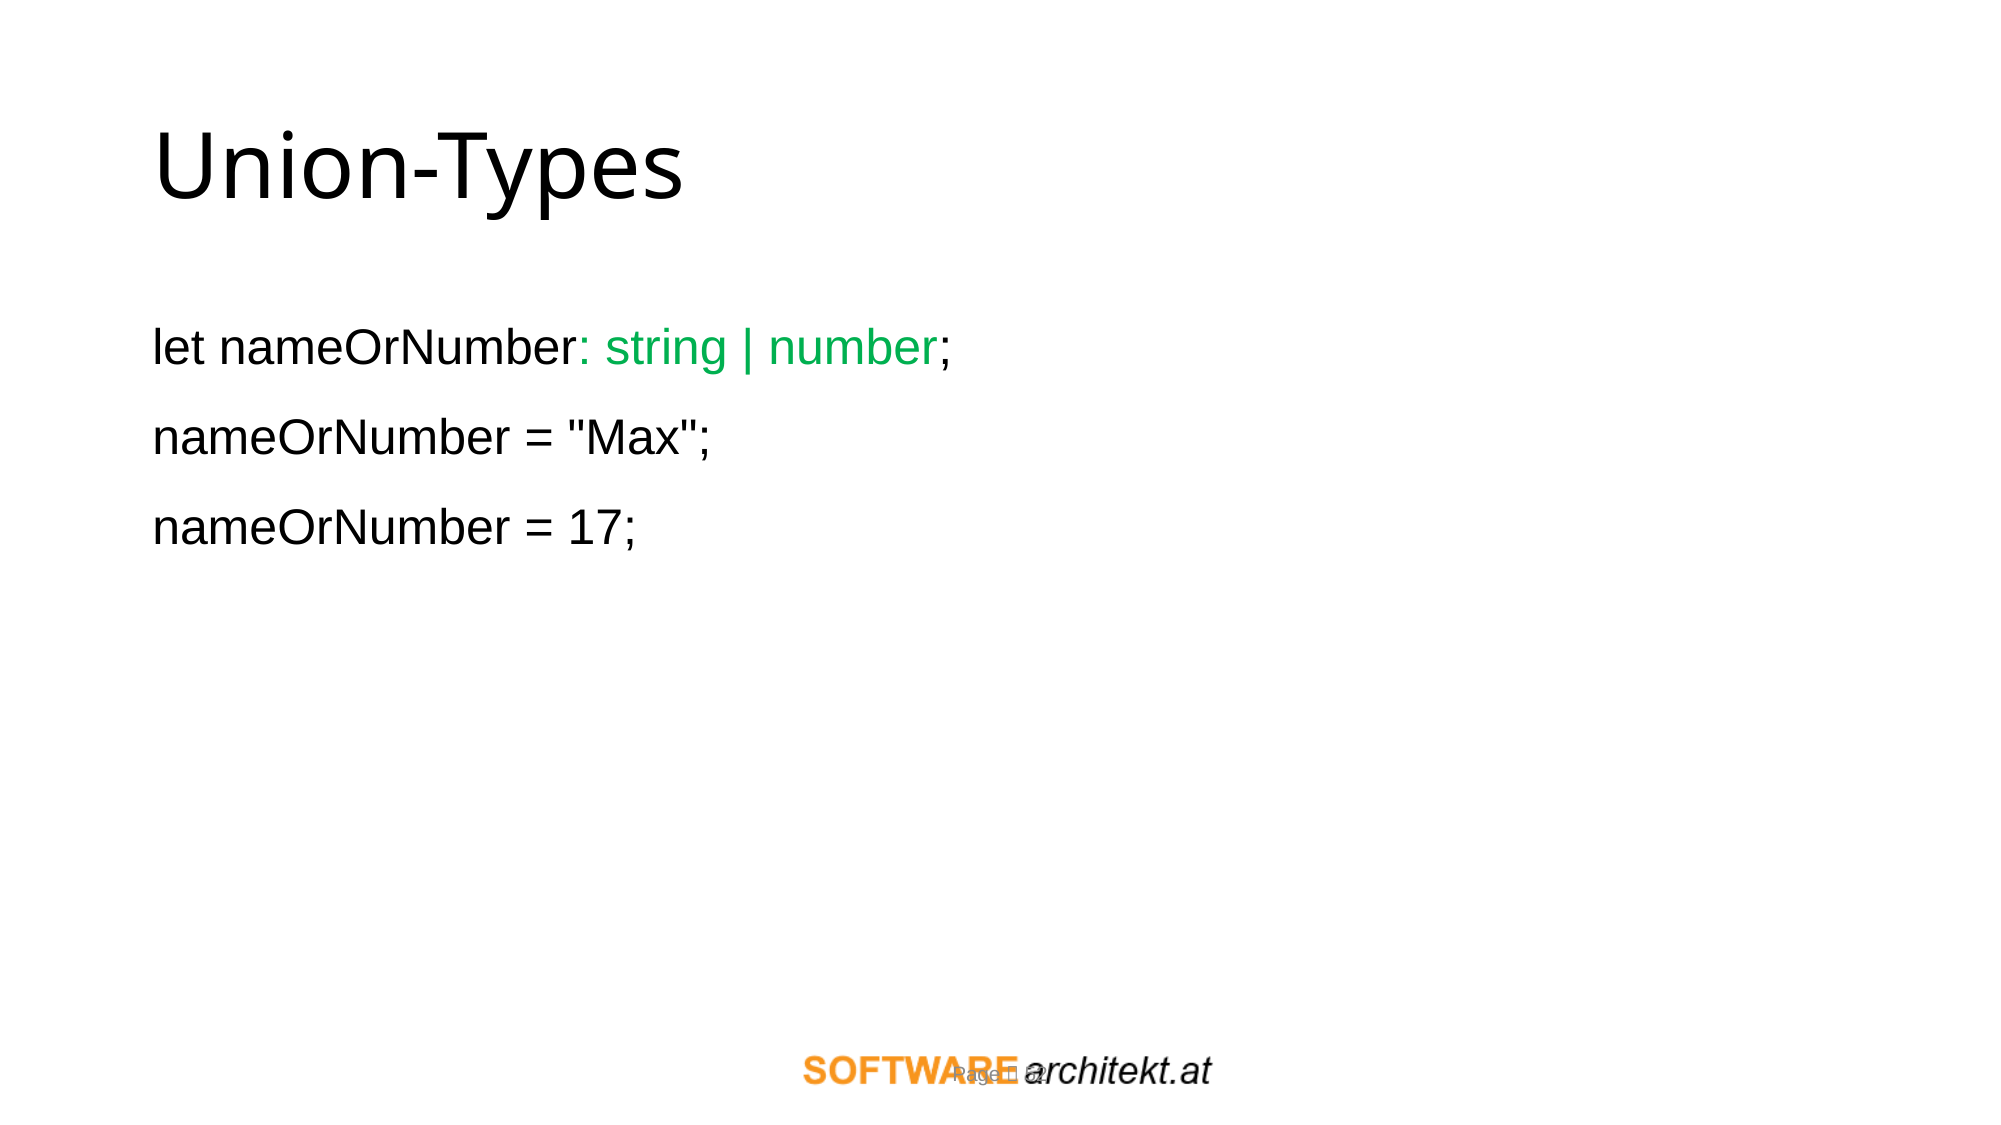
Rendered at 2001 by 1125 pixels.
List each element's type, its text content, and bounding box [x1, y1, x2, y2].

footer Page  52 [662, 1042, 1338, 1103]
text_box let nameOrNumber: string | number; nameOrNumber = "Max"; nameOrNumber = 17; [137, 277, 1211, 562]
title Union-Types [137, 59, 1863, 278]
